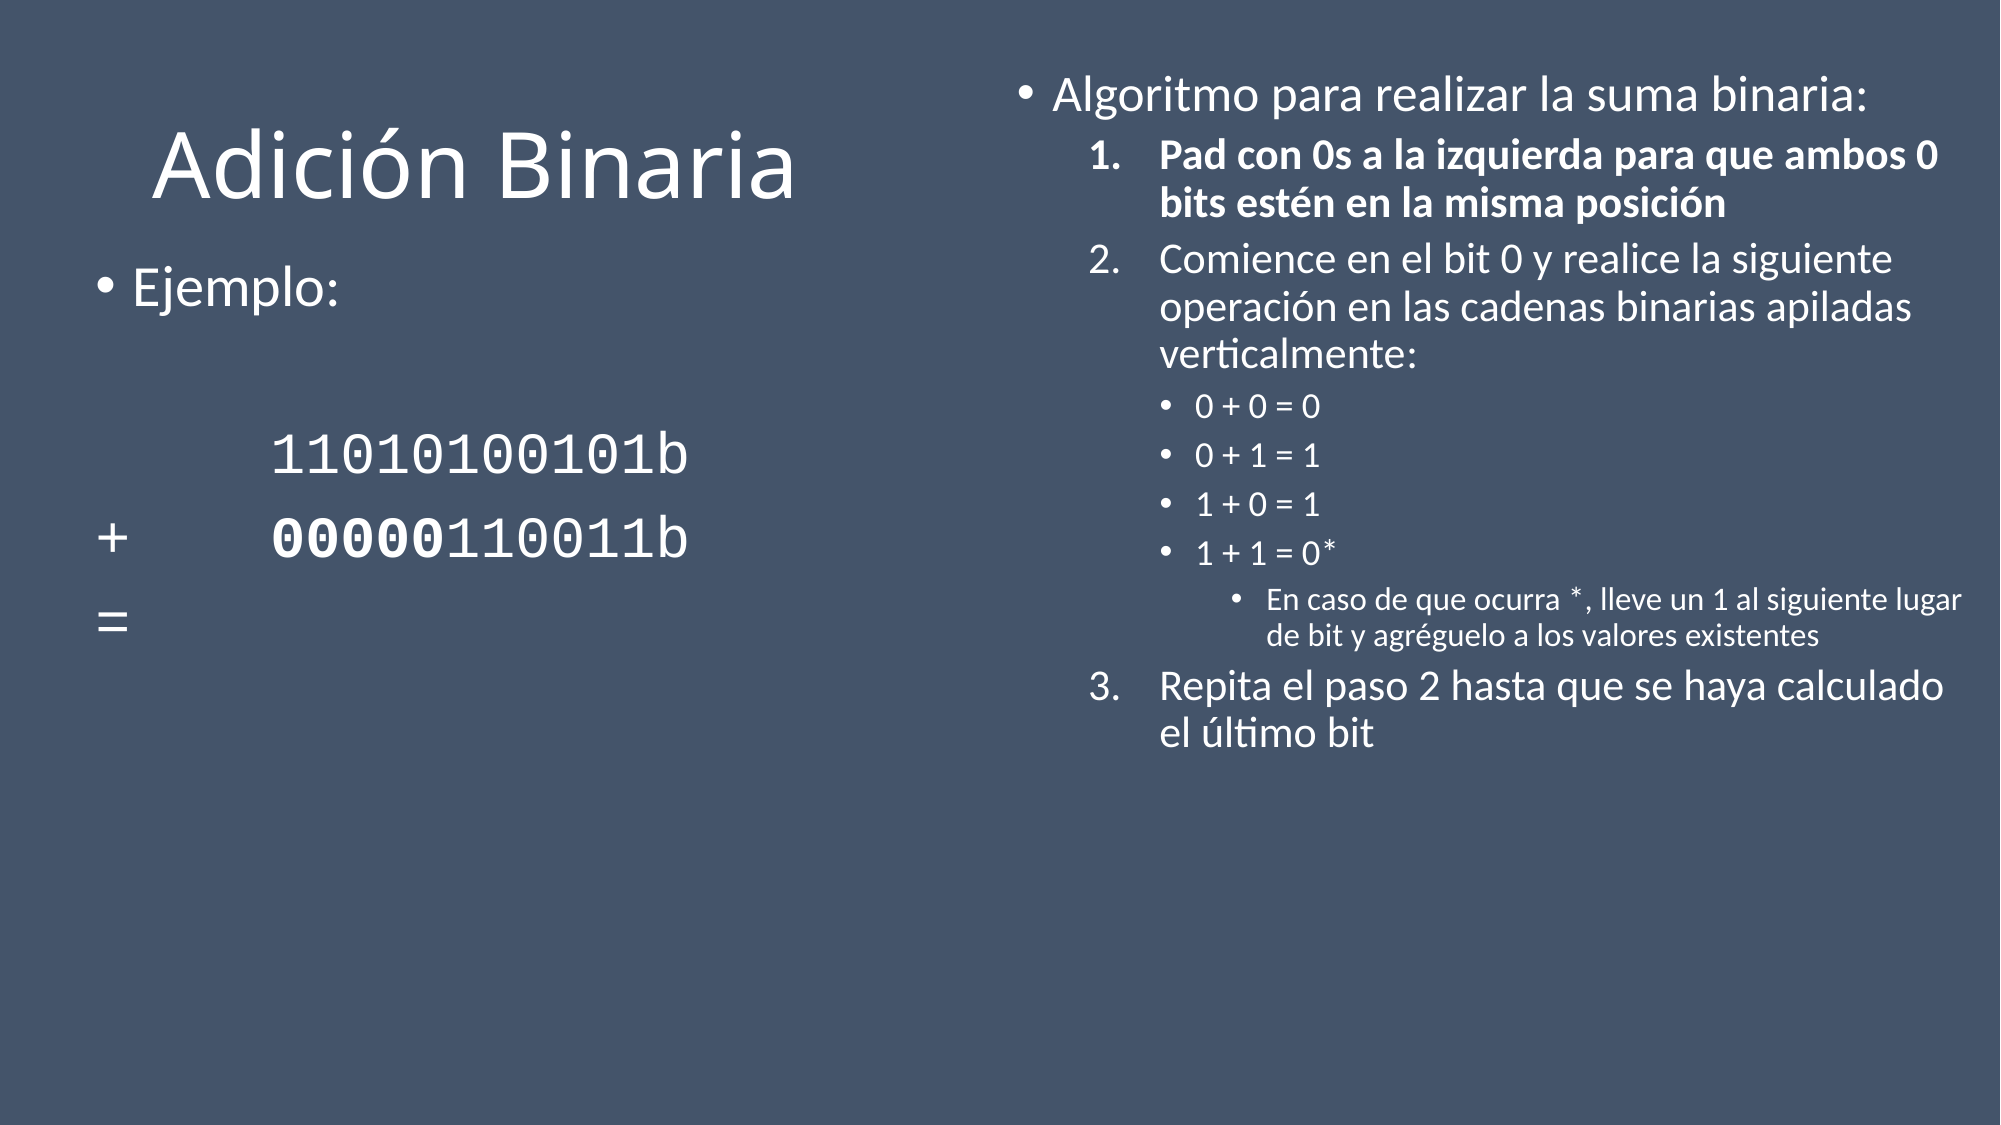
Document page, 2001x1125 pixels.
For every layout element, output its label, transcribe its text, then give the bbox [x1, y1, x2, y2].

text_box Ejemplo: 11010100101b + 00000110011b = [80, 248, 1059, 1088]
title Adición Binaria [137, 59, 1001, 248]
list Algoritmo para realizar la suma binaria: Pad con 0s a la izquierda para que ambos 0 bits estén en la misma posición Comience en el bit 0 y realice la siguiente operación en las cadenas binarias apiladas verticalmente: 0 + 0 = 0 0 + 1 = 1 1 + 0 = 1 1 + 1 = 0* En caso de que ocurra *, lleve un 1 al siguiente lugar de bit y agréguelo a los valores existentes Repita el paso 2 hasta que se haya calculado el último bit [1001, 59, 1981, 774]
